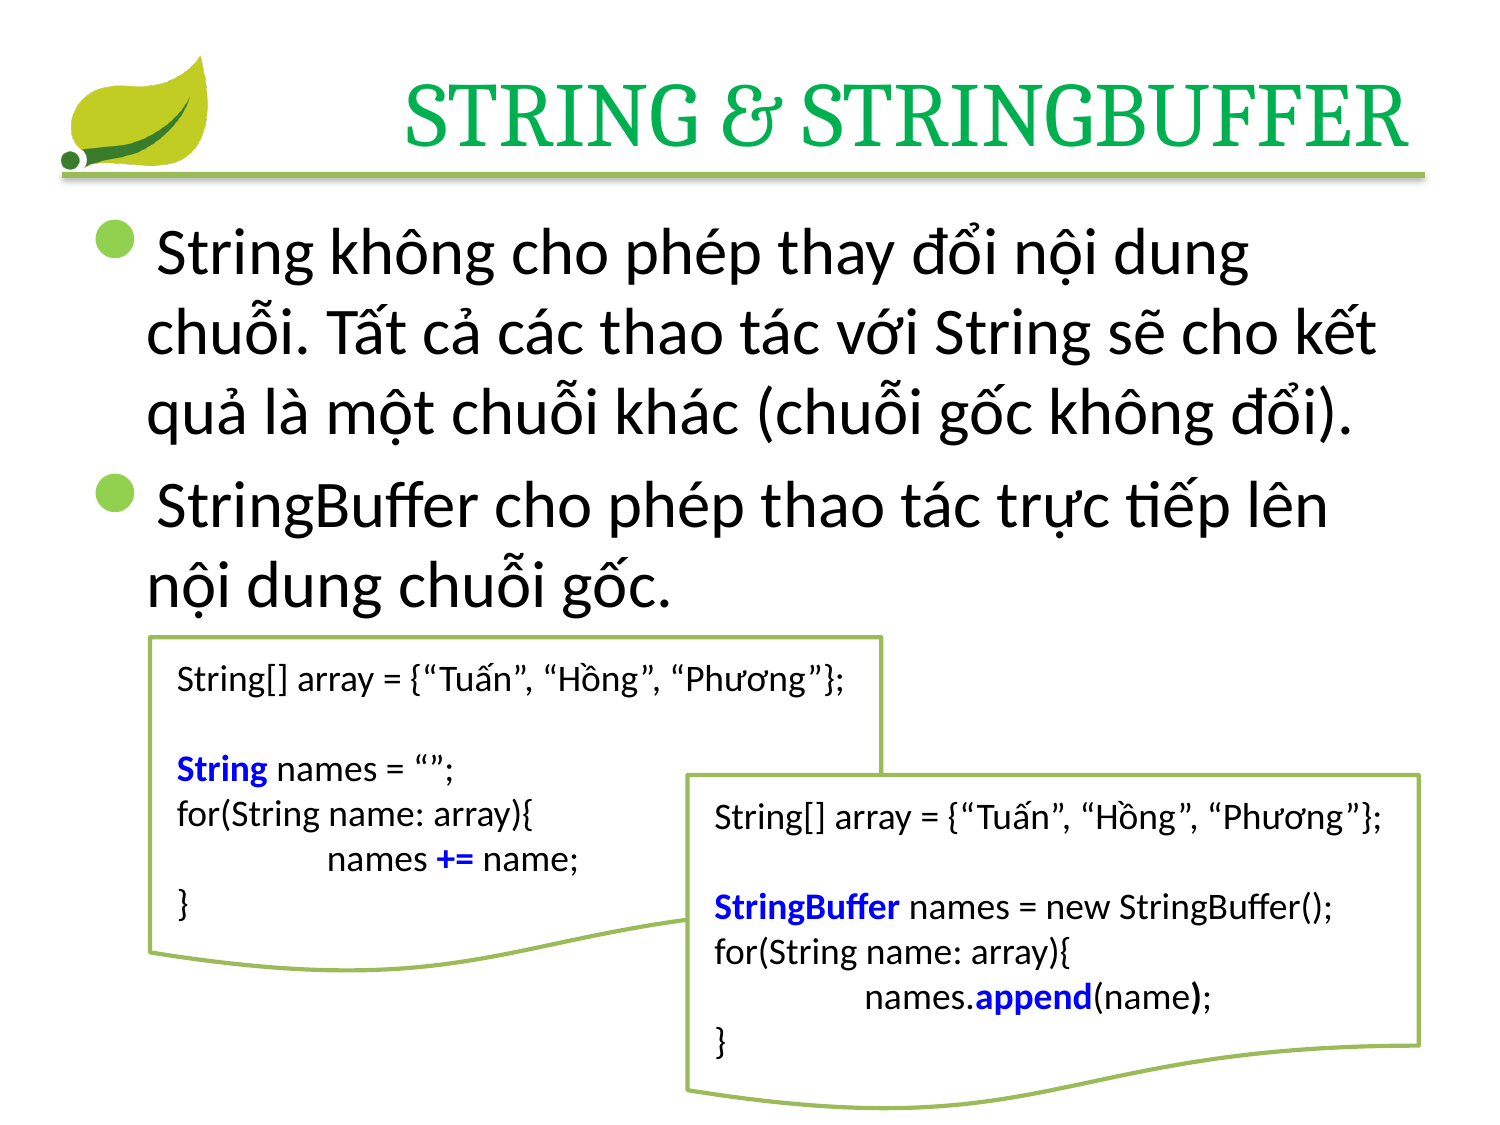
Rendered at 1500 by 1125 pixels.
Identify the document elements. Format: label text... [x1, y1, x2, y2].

list String không cho phép thay đổi nội dung chuỗi. Tất cả các thao tác với String sẽ cho kết quả là một chuỗi khác (chuỗi gốc không đổi). StringBuffer cho phép thao tác trực tiếp lên nội dung chuỗi gốc. [75, 200, 1425, 638]
text_box [147, 635, 884, 973]
text_box String[] array = {“Tuấn”, “Hồng”, “Phương”}; String names = “”; for(String name: array){ names += name; } [162, 646, 861, 932]
text_box String[] array = {“Tuấn”, “Hồng”, “Phương”}; StringBuffer names = new StringBuffer(); for(String name: array){ names.append(name); } [699, 784, 1399, 1070]
picture [50, 49, 217, 175]
text_box [685, 772, 1421, 1111]
title String & StringBuffer [217, 45, 1425, 175]
